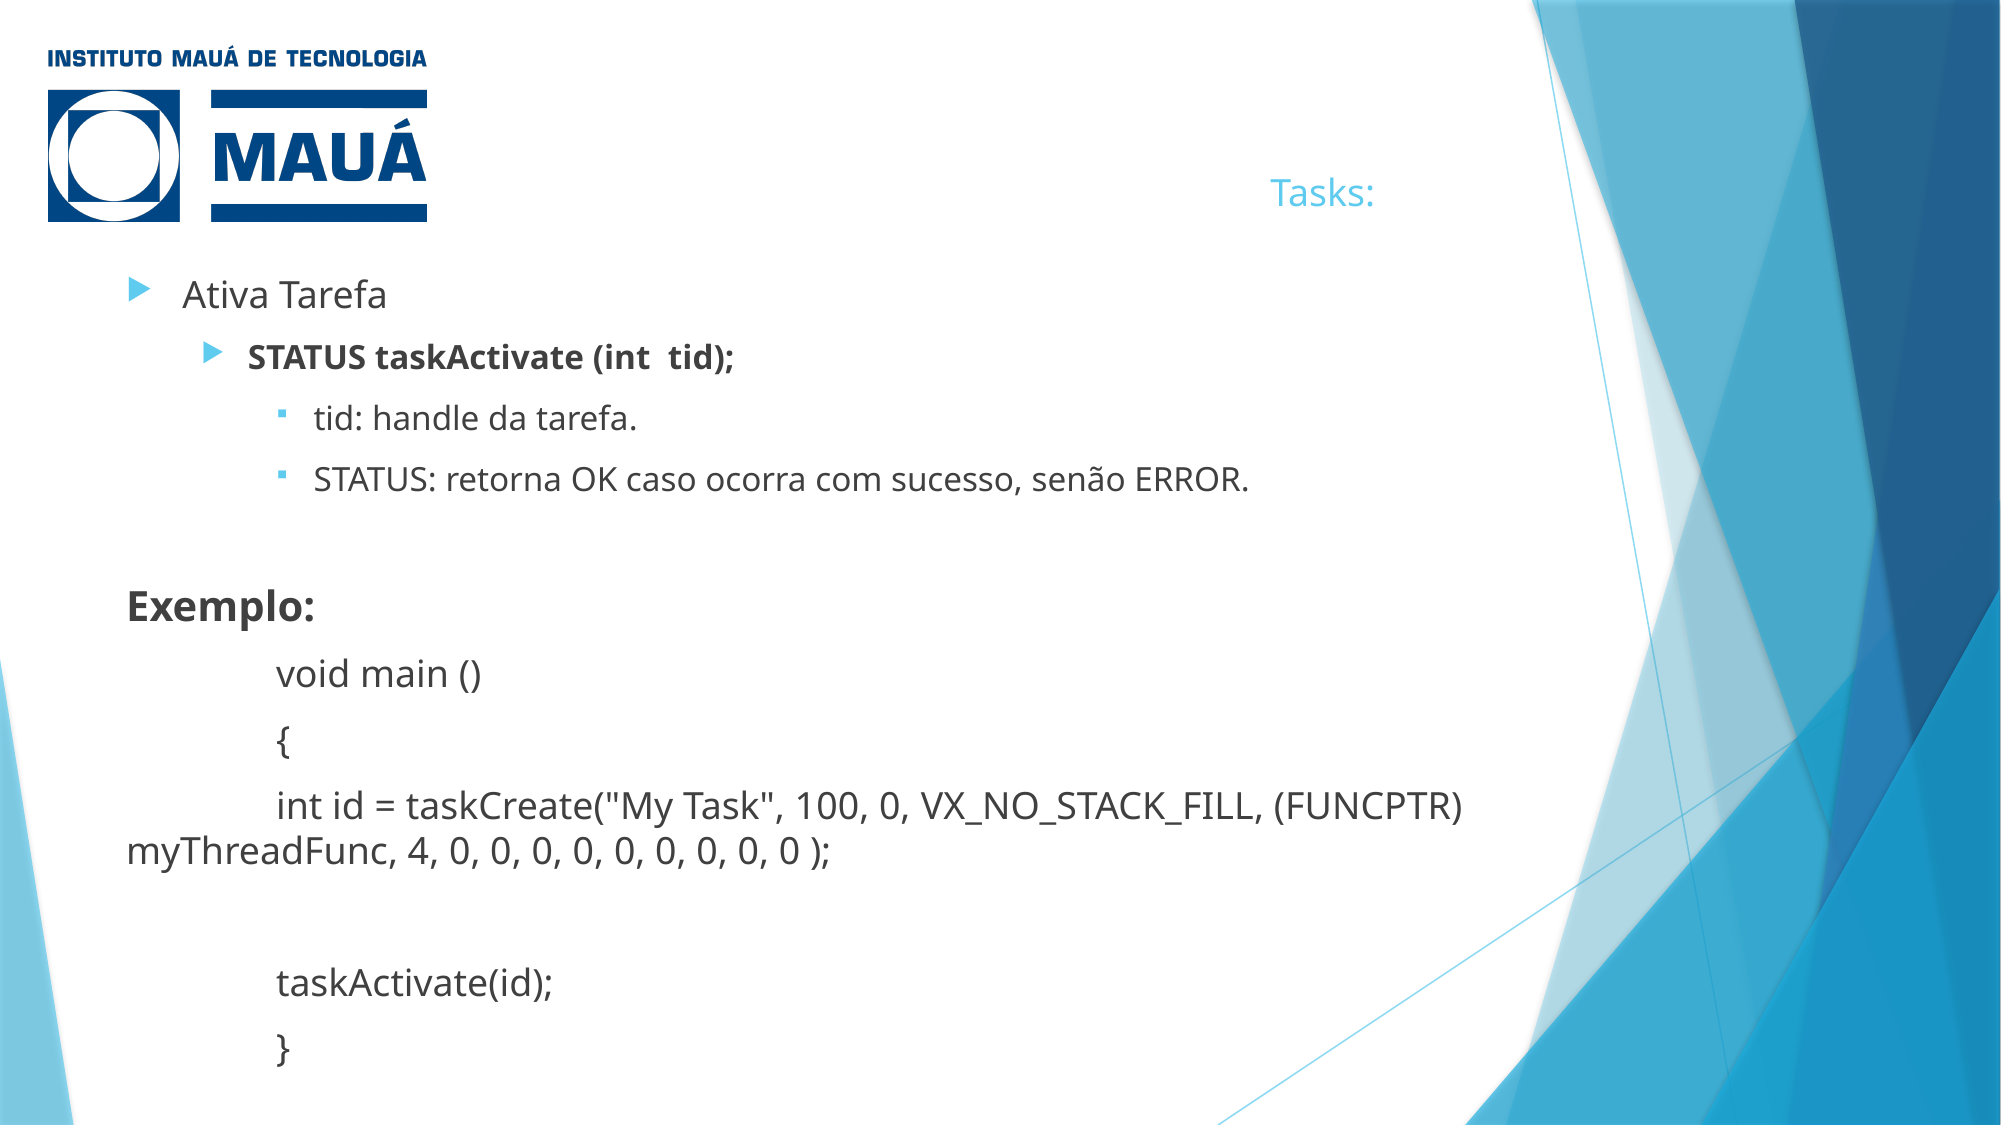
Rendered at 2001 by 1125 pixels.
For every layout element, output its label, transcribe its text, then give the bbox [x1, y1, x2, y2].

list Ativa Tarefa STATUS taskActivate (int tid); tid: handle da tarefa. STATUS: retorna OK caso ocorra com sucesso, senão ERROR. Exemplo: void main () { int id = taskCreate("My Task", 100, 0, VX_NO_STACK_FILL, (FUNCPTR) myThreadFunc, 4, 0, 0, 0, 0, 0, 0, 0, 0, 0 ); taskActivate(id); } [111, 263, 1522, 1109]
text_box Tasks: [1255, 161, 1450, 222]
picture [47, 44, 428, 223]
